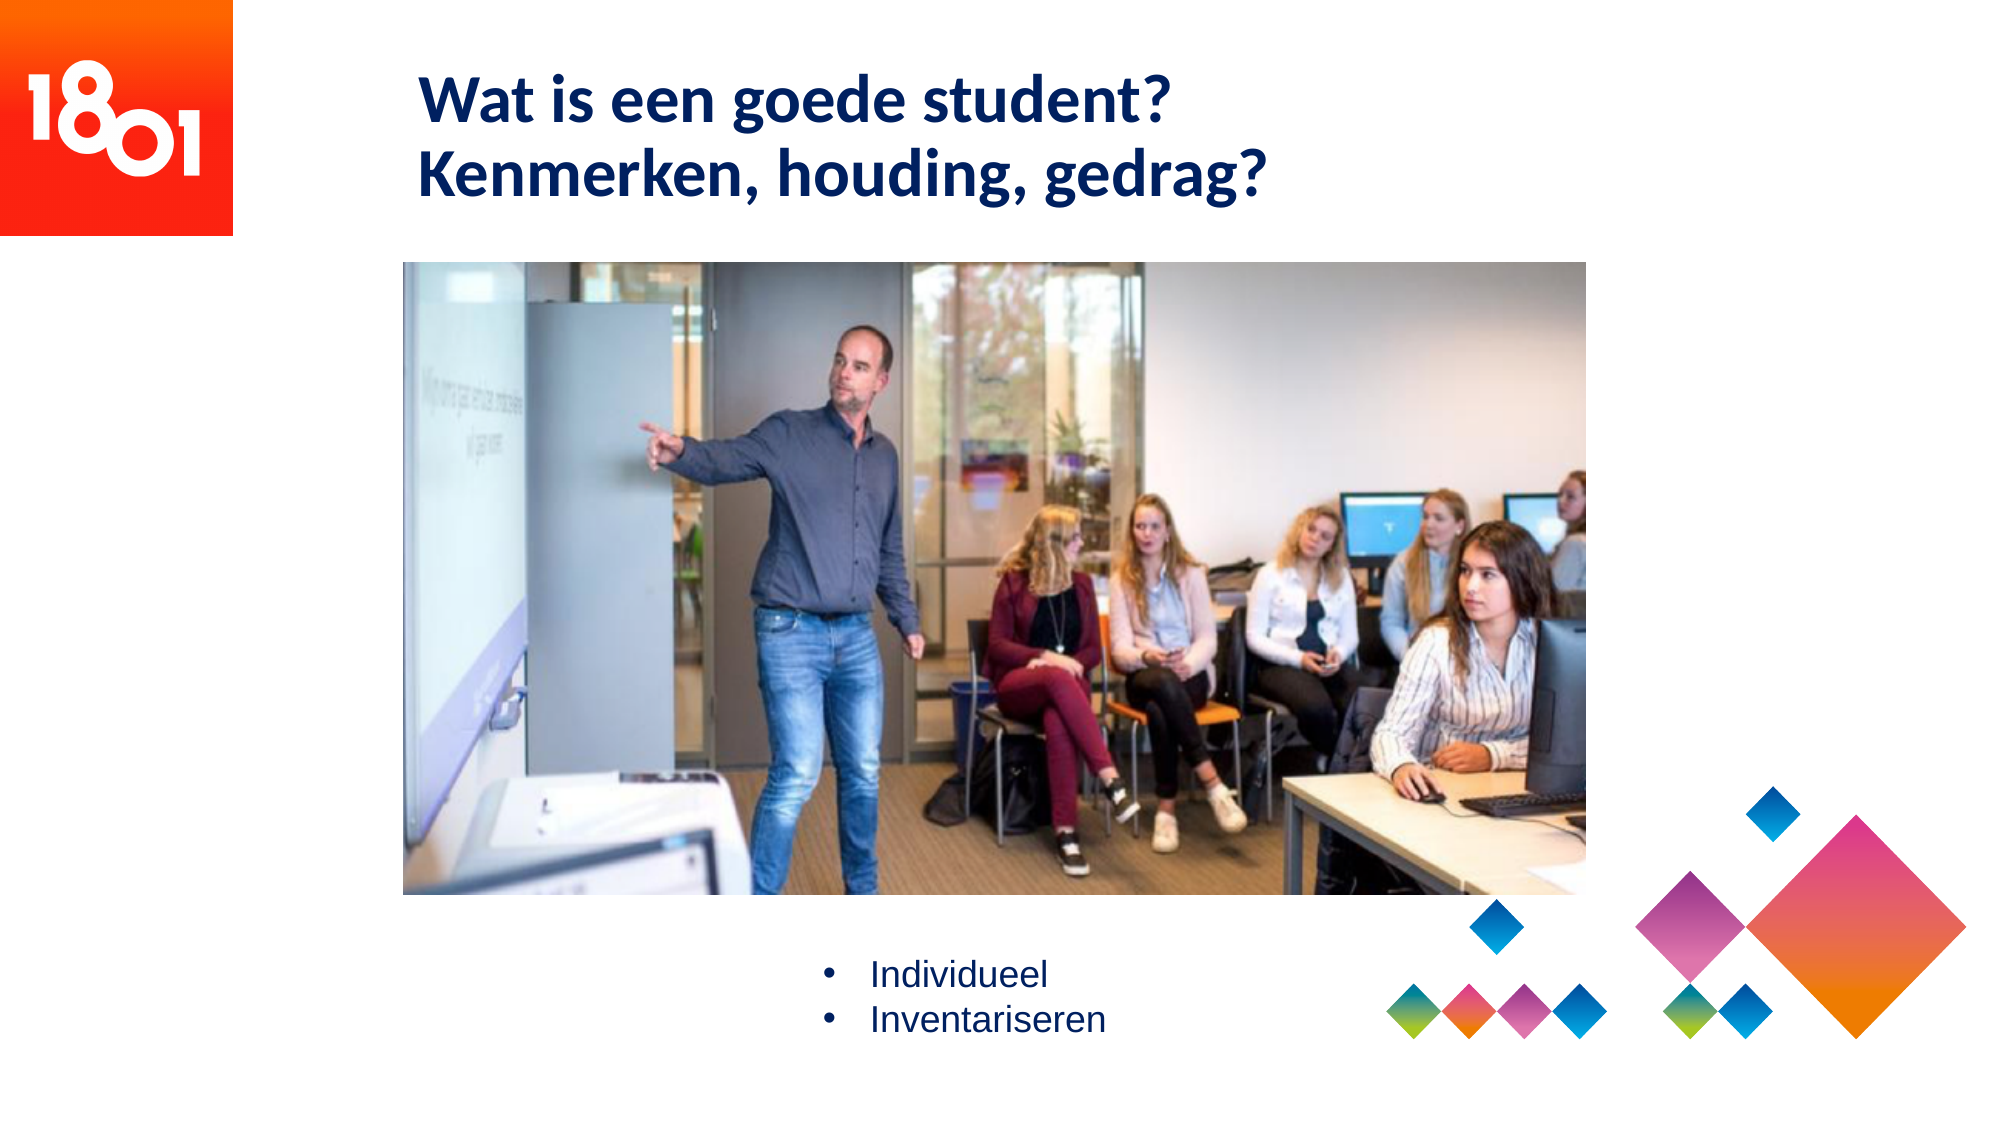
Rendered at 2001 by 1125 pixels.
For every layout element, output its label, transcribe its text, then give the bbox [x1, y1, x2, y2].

text_box Individueel Inventariseren [808, 942, 1122, 1048]
picture [0, 0, 233, 236]
title Wat is een goede student? Kenmerken, houding, gedrag? [403, 43, 1624, 232]
picture [403, 262, 2000, 1073]
